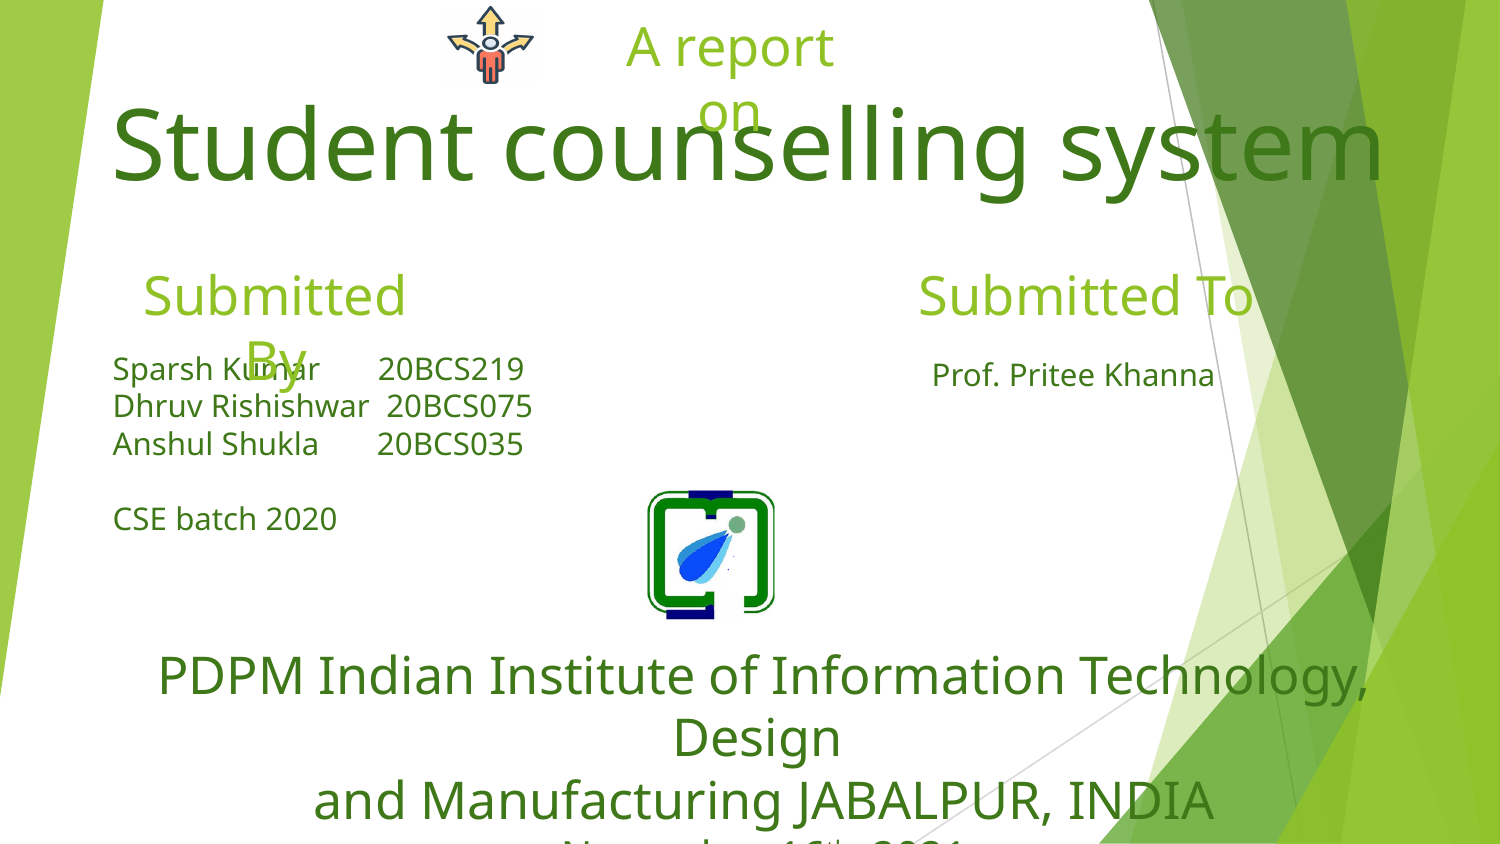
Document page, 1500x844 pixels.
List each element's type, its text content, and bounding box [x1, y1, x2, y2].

subtitle Sparsh Kumar 20BCS219 Dhruv Rishishwar 20BCS075 Anshul Shukla 20BCS035 CSE batch 2020 [97, 334, 612, 554]
text_box Submitted To [712, 254, 1463, 335]
text_box Student counselling system [51, 74, 1449, 210]
text_box Prof. Pritee Khanna [916, 347, 1500, 401]
picture [441, 6, 541, 84]
text_box PDPM Indian Institute of Information Technology, Design and Manufacturing JABALPUR, INDIA November 16th, 2021 [79, 634, 1449, 827]
picture [611, 485, 814, 623]
text_box Submitted By [97, 253, 454, 335]
text_box A report on [577, 4, 884, 86]
